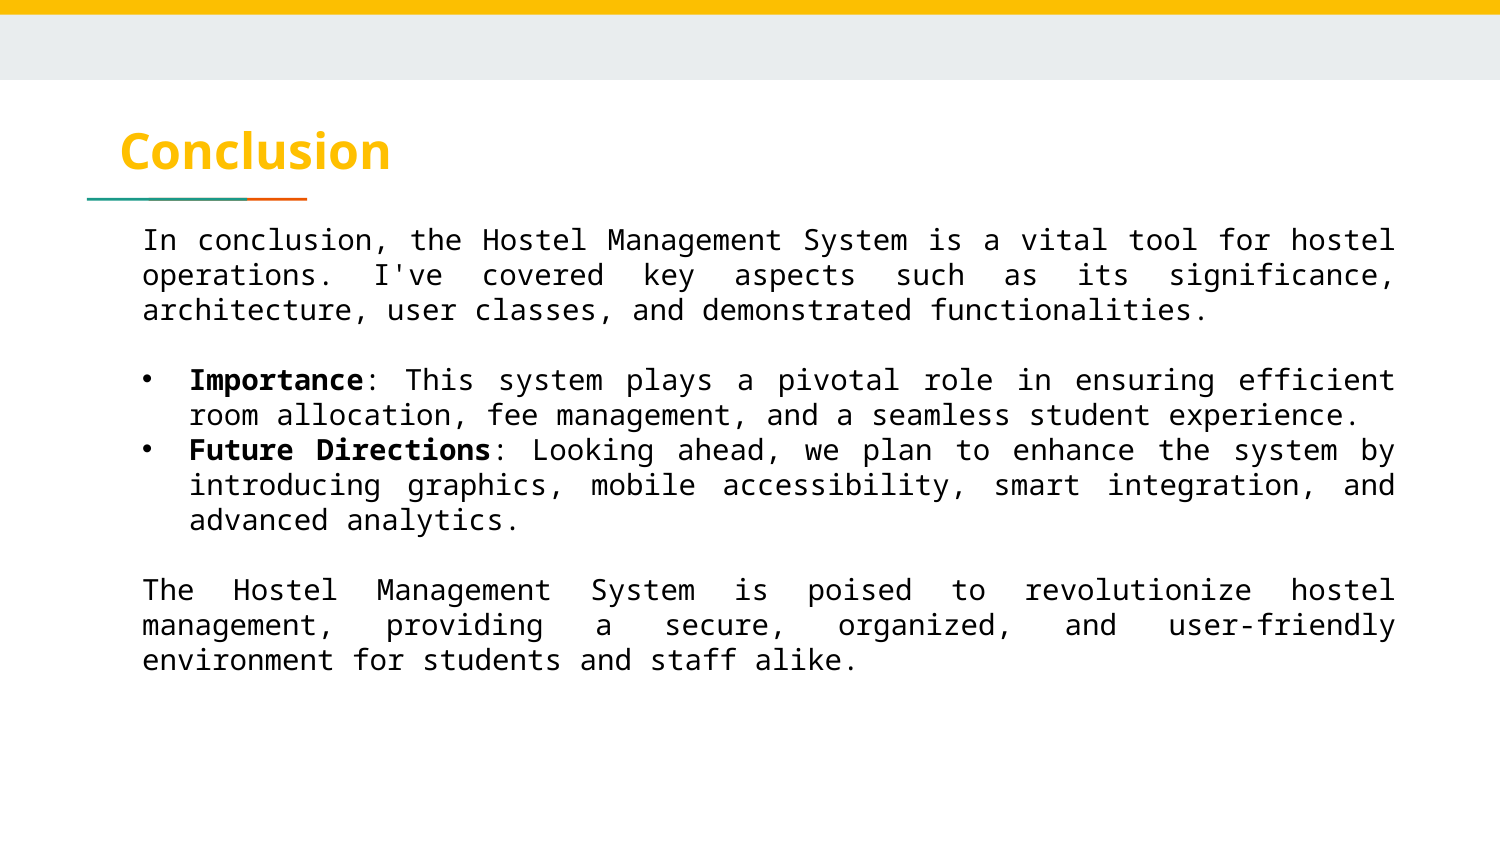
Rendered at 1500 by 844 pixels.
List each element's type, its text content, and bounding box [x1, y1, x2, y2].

text_box [0, 0, 1500, 15]
title Conclusion [104, 104, 834, 192]
text_box In conclusion, the Hostel Management System is a vital tool for hostel operations. I've covered key aspects such as its significance, architecture, user classes, and demonstrated functionalities. Importance: This system plays a pivotal role in ensuring efficient room allocation, fee management, and a seamless student experience. Future Directions: Looking ahead, we plan to enhance the system by introducing graphics, mobile accessibility, smart integration, and advanced analytics. The Hostel Management System is poised to revolutionize hostel management, providing a secure, organized, and user-friendly environment for students and staff alike. [104, 206, 1411, 282]
